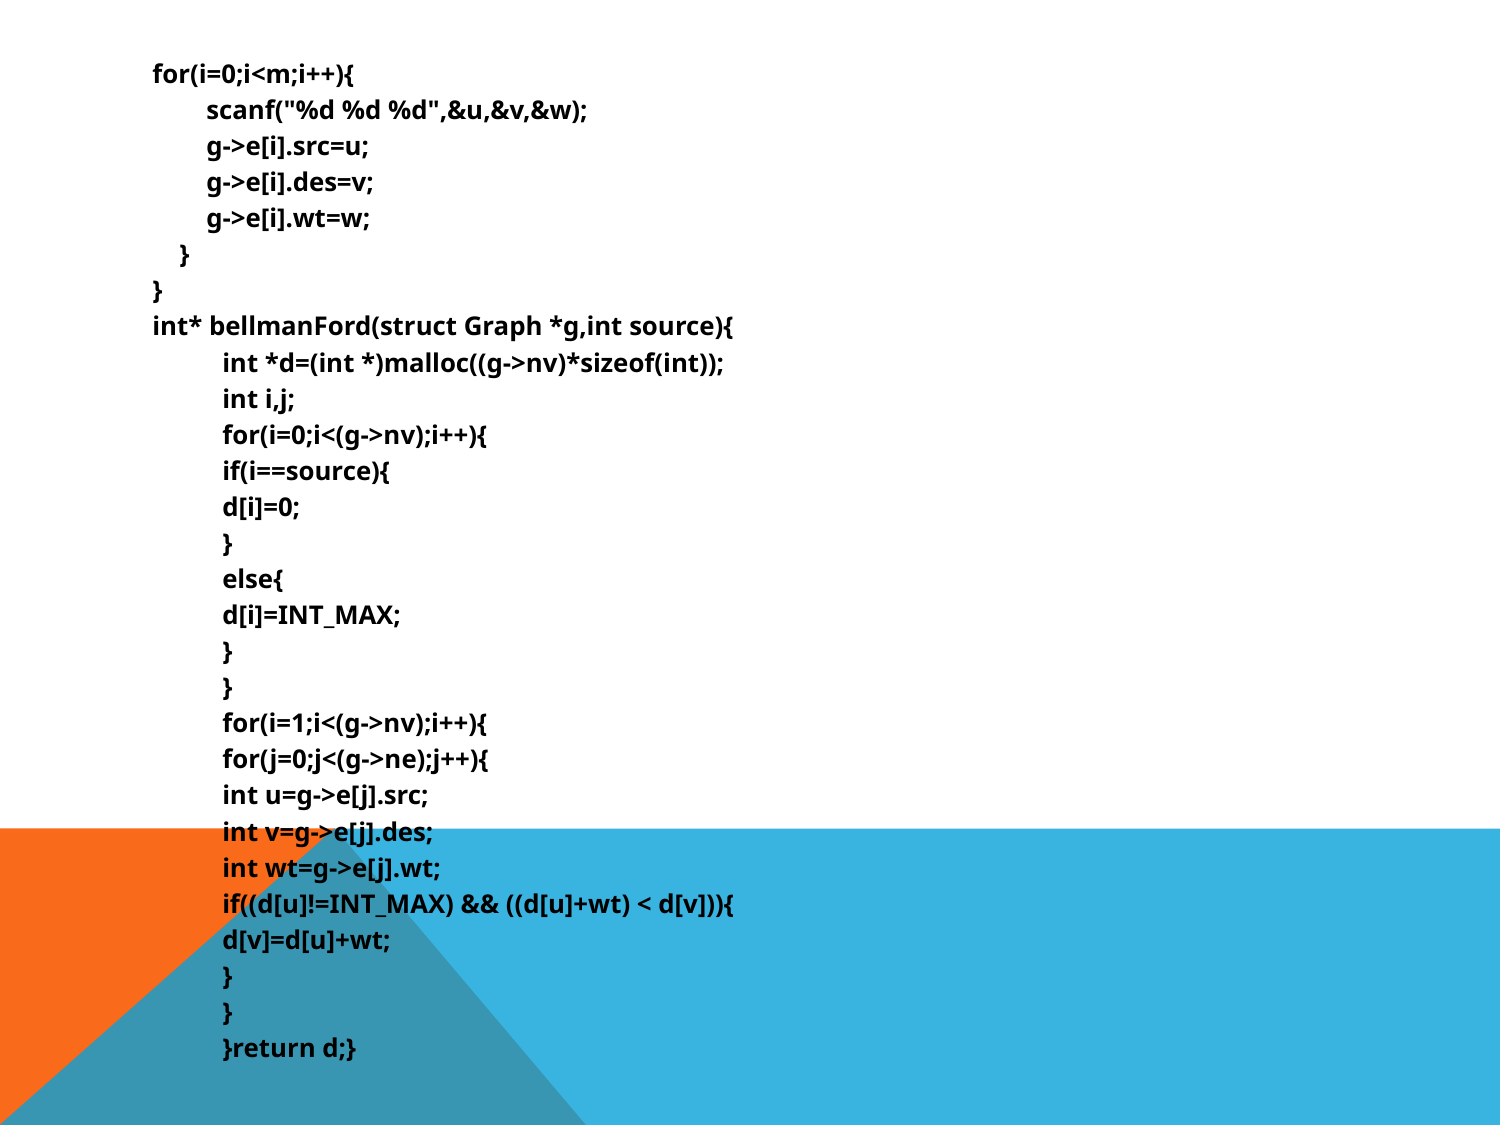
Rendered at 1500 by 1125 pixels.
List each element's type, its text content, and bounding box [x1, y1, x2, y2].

list for(i=0;i<m;i++){ scanf("%d %d %d",&u,&v,&w); g->e[i].src=u; g->e[i].des=v; g->e[i].wt=w; } } int* bellmanFord(struct Graph *g,int source){ int *d=(int *)malloc((g->nv)*sizeof(int)); int i,j; for(i=0;i<(g->nv);i++){ if(i==source){ d[i]=0; } else{ d[i]=INT_MAX; } } for(i=1;i<(g->nv);i++){ for(j=0;j<(g->ne);j++){ int u=g->e[j].src; int v=g->e[j].des; int wt=g->e[j].wt; if((d[u]!=INT_MAX) && ((d[u]+wt) < d[v])){ d[v]=d[u]+wt; } } }return d;} [137, 50, 1372, 1088]
